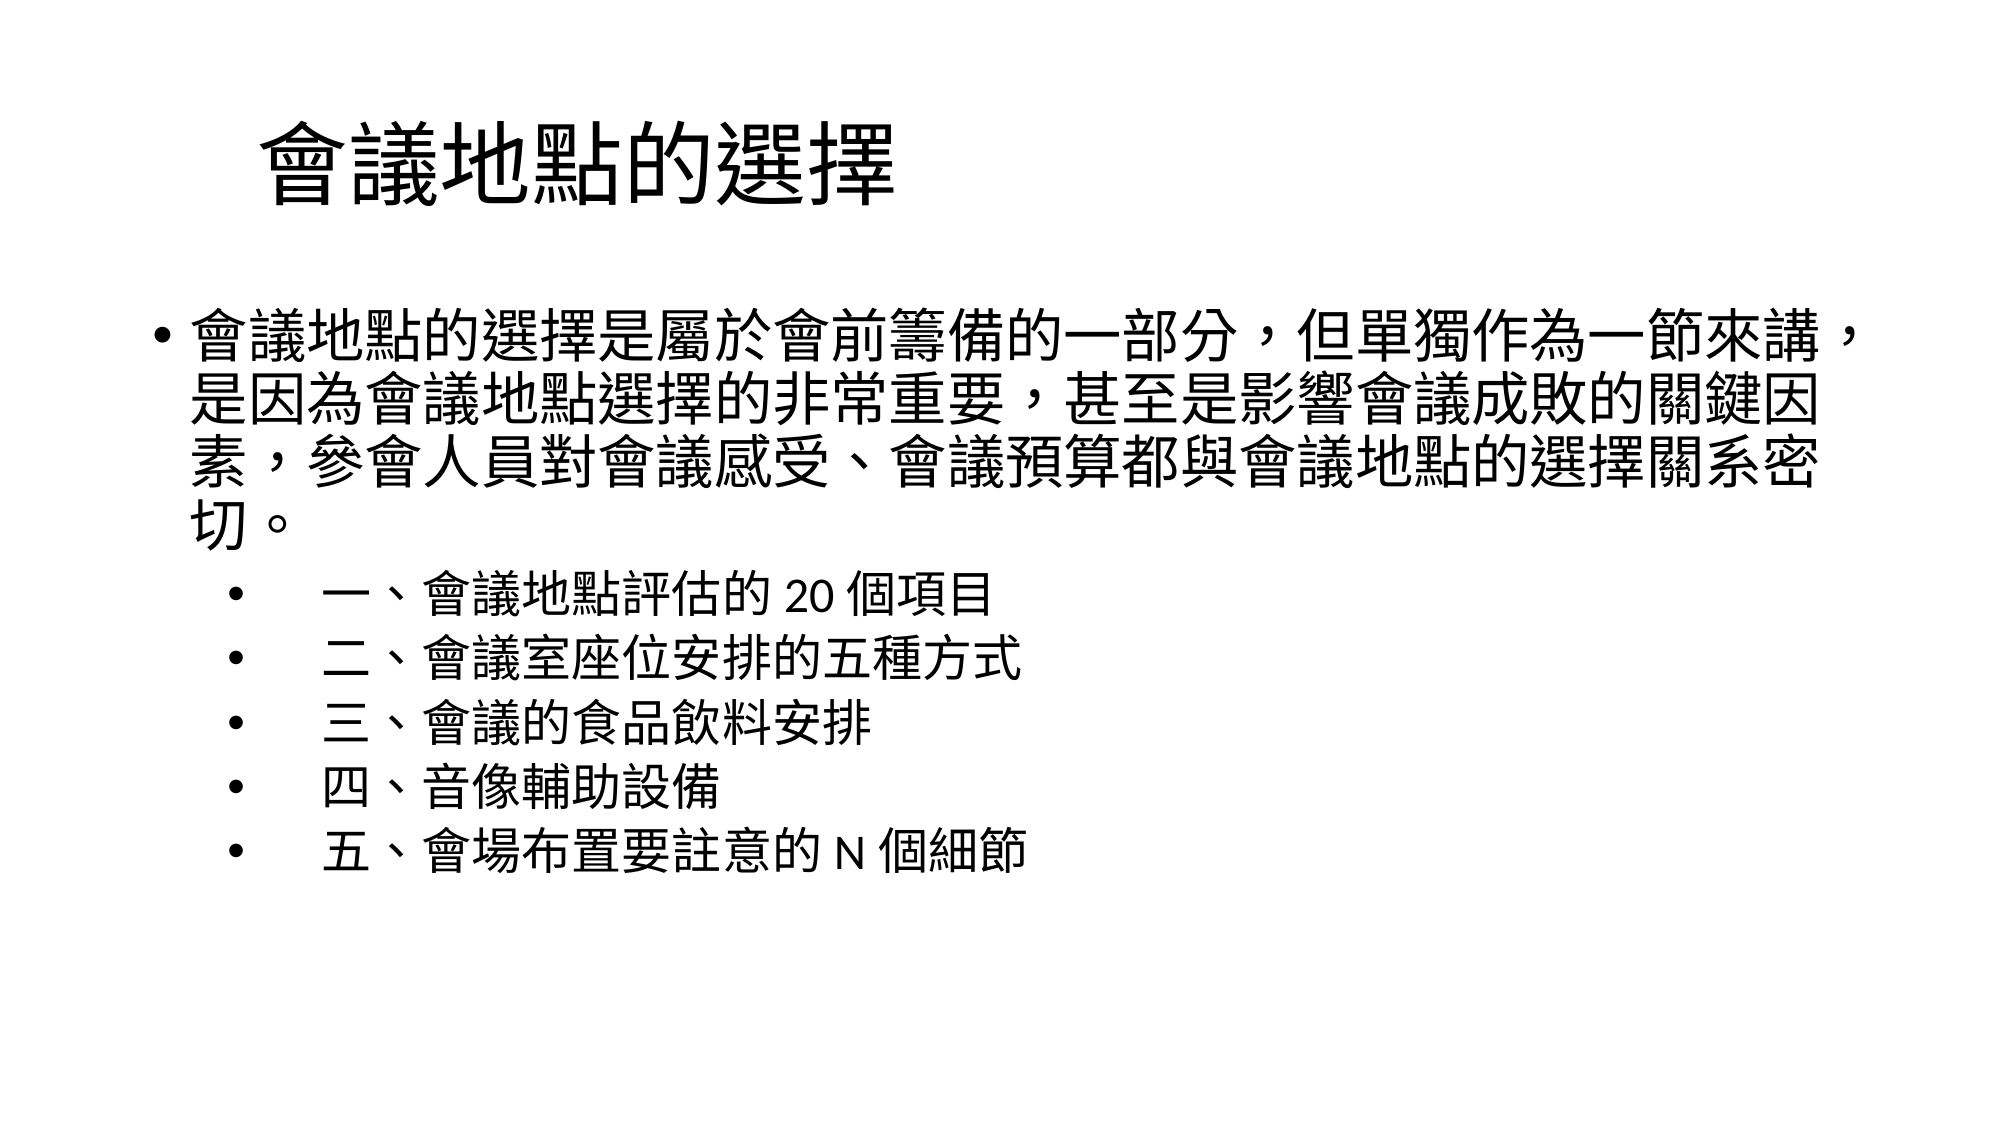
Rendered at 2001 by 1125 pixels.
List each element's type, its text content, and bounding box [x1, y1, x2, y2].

title 會議地點的選擇 [137, 59, 1863, 278]
list 會議地點的選擇是屬於會前籌備的一部分，但單獨作為一節來講，是因為會議地點選擇的非常重要，甚至是影響會議成敗的關鍵因素，參會人員對會議感受、會議預算都與會議地點的選擇關系密切。 一、會議地點評估的20個項目 二、會議室座位安排的五種方式 三、會議的食品飲料安排 四、音像輔助設備 五、會場布置要註意的N個細節 [137, 299, 1863, 1014]
